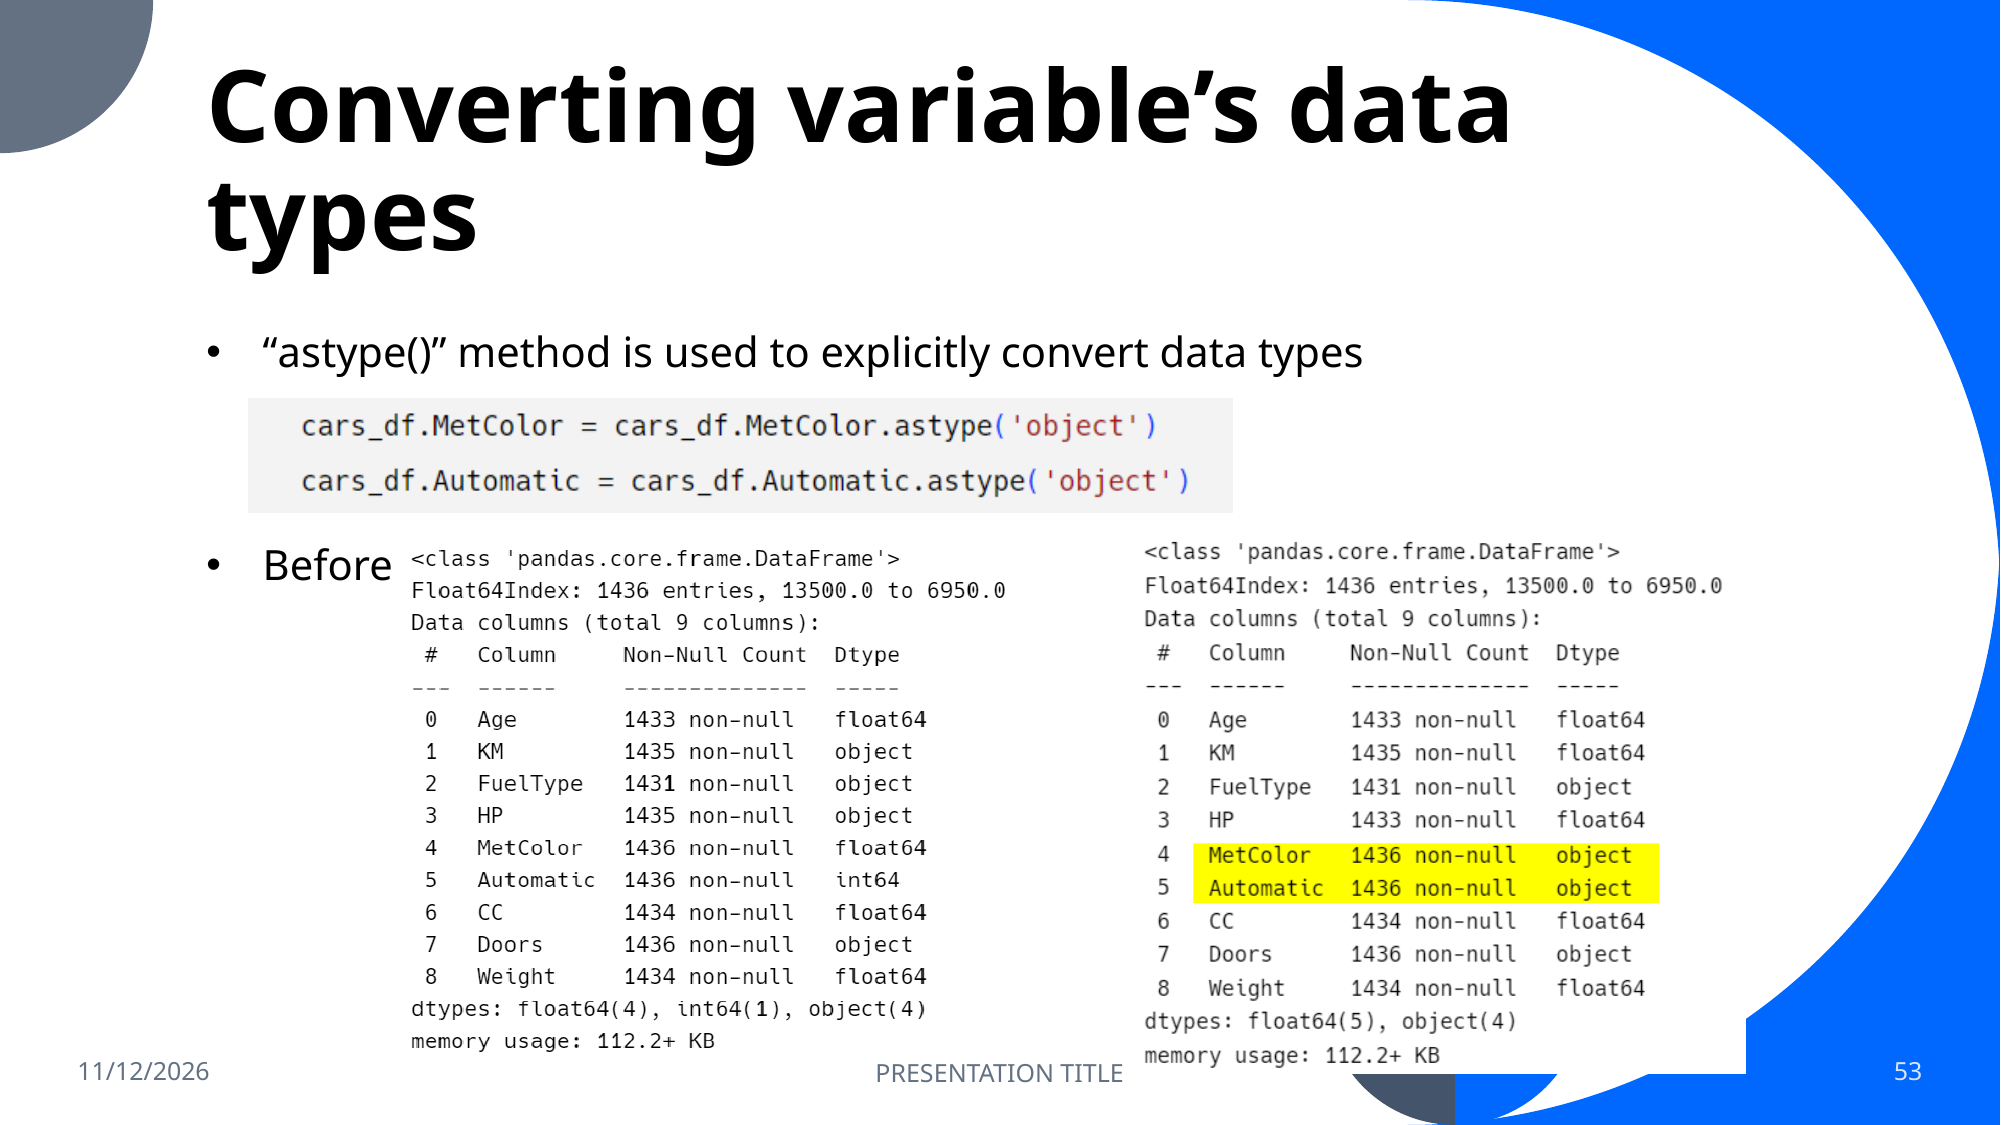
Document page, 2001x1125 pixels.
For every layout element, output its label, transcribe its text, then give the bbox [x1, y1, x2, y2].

picture [248, 398, 1233, 513]
list “astype()” method is used to explicitly convert data types Before After [191, 318, 1666, 959]
picture [394, 536, 1015, 1063]
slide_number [62, 1042, 513, 1103]
slide_number 53 [1665, 1042, 1938, 1103]
title Converting variable’s data types [191, 62, 1796, 280]
picture [1125, 536, 1746, 1074]
footer PRESENTATION TITLE [662, 1042, 1338, 1103]
